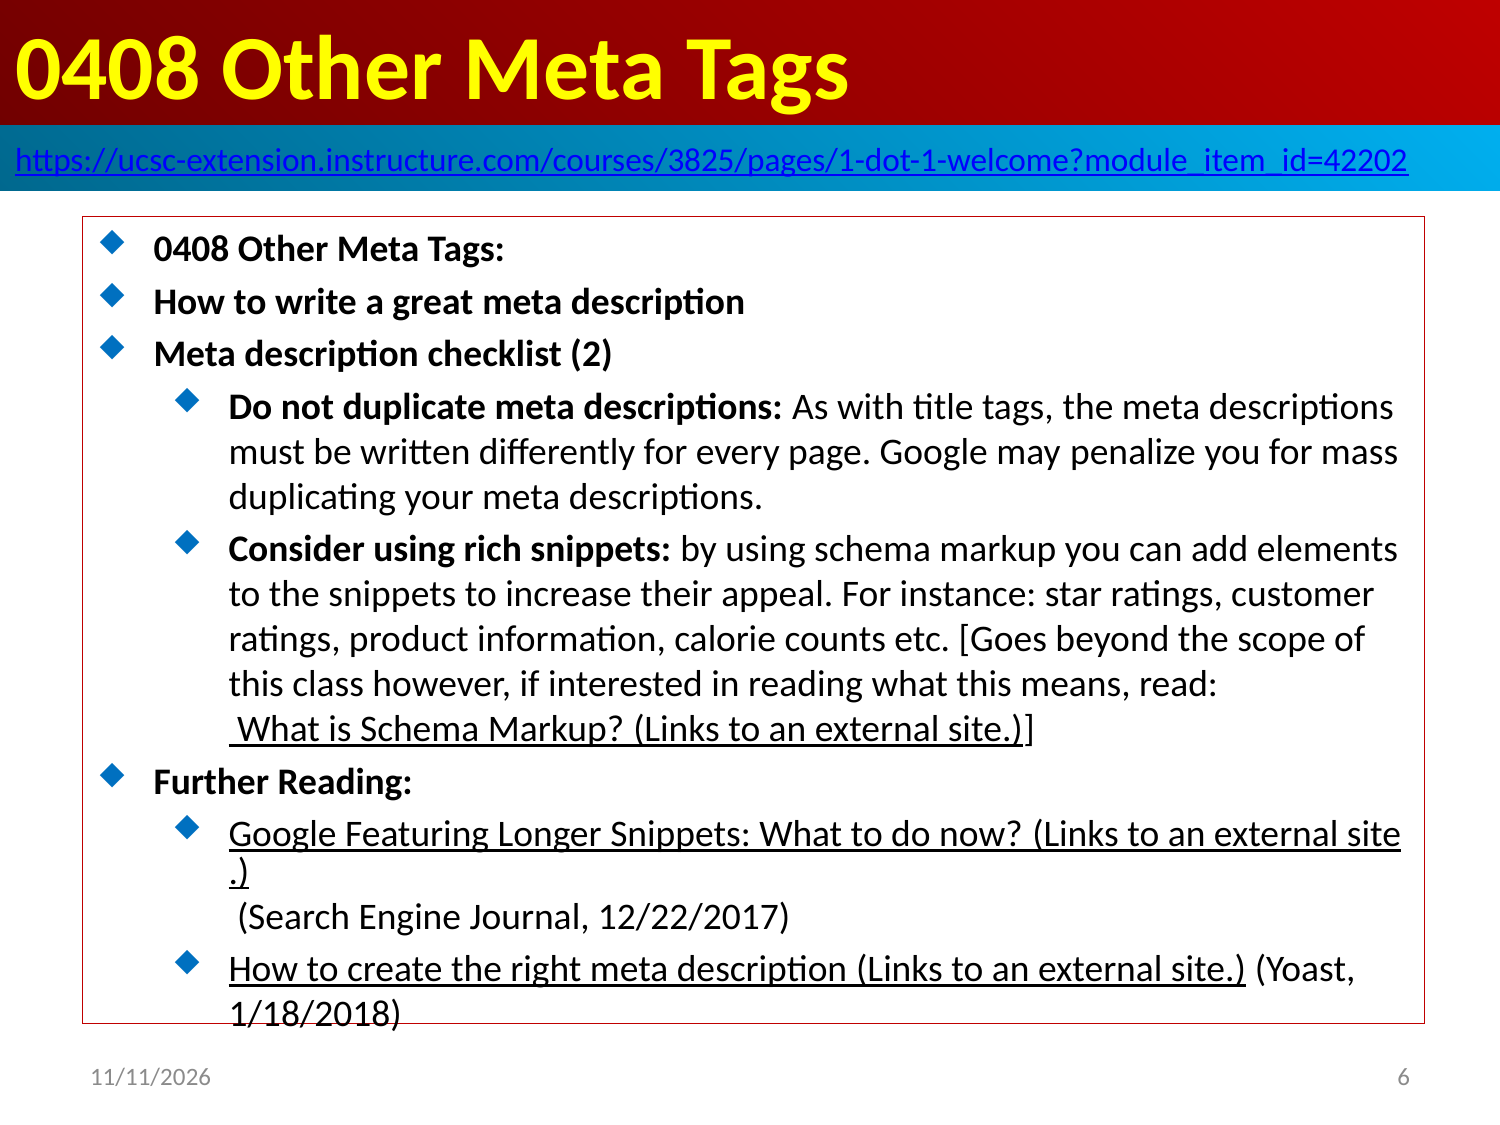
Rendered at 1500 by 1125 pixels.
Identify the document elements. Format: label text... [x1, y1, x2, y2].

text_box [119, 52, 183, 109]
subtitle 0408 Other Meta Tags: How to write a great meta description Meta description checklist (2) Do not duplicate meta descriptions: As with title tags, the meta descriptions must be written differently for every page. Google may penalize you for mass duplicating your meta descriptions. Consider using rich snippets: by using schema markup you can add elements to the snippets to increase their appeal. For instance: star ratings, customer ratings, product information, calorie counts etc. [Goes beyond the scope of this class however, if interested in reading what this means, read: What is Schema Markup? (Links to an external site.)] Further Reading: Google Featuring Longer Snippets: What to do now? (Links to an external site.) (Search Engine Journal, 12/22/2017) How to create the right meta description (Links to an external site.) (Yoast, 1/18/2018) [82, 216, 1425, 1024]
title 0408 Other Meta Tags [0, 0, 1500, 125]
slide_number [75, 1042, 425, 1109]
text_box https://ucsc-extension.instructure.com/courses/3825/pages/1-dot-1-welcome?module_item_id=42202 [0, 125, 1500, 191]
slide_number 6 [1074, 1042, 1425, 1109]
